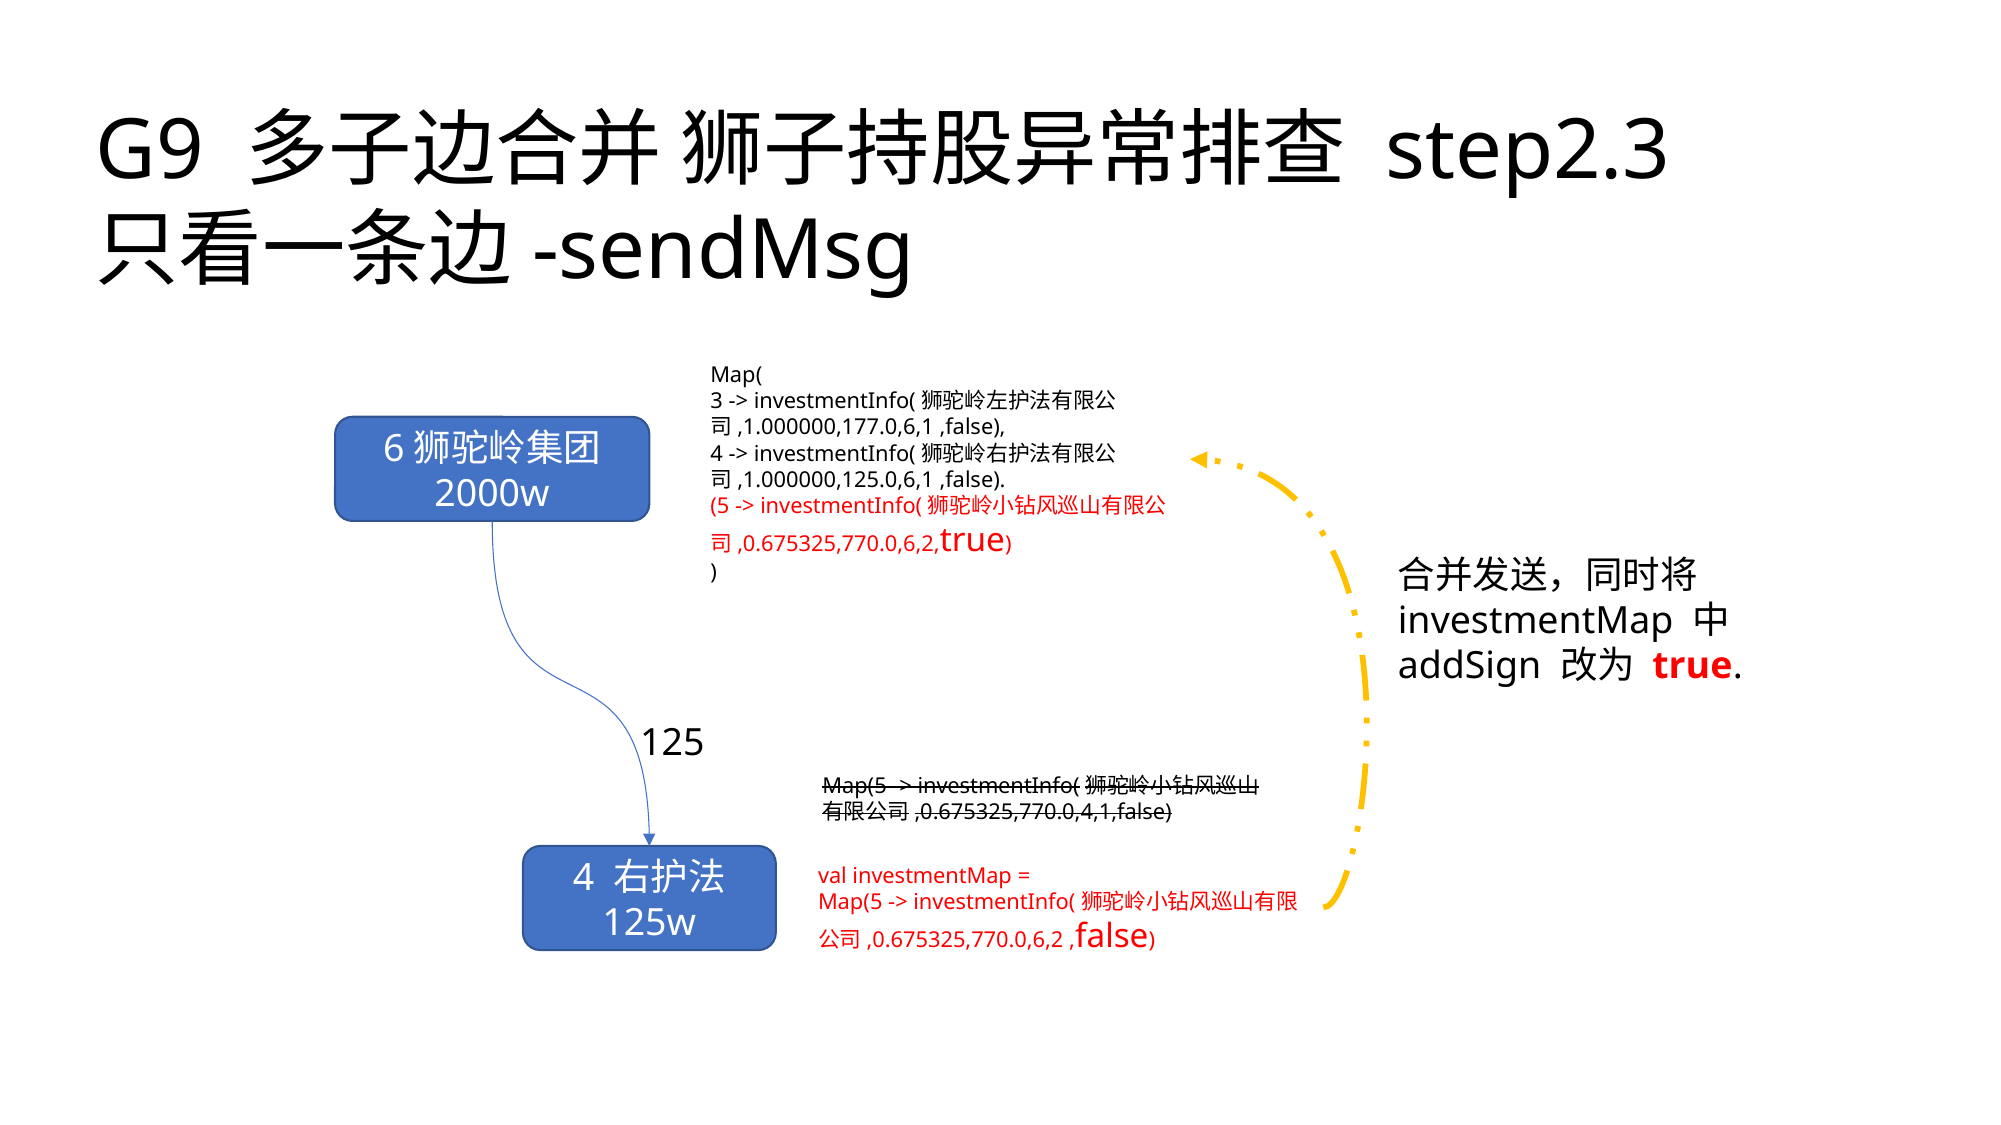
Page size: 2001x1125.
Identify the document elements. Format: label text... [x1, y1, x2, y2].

text_box G9 多子边合并 狮子持股异常排查 step2.3 只看一条边-sendMsg [81, 88, 1686, 303]
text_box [408, 604, 734, 763]
text_box 125 [625, 763, 720, 770]
text_box Map(5 -> investmentInfo(狮驼岭小钻风巡山有限公司,0.675325,770.0,4,1,false) [807, 763, 1189, 831]
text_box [1189, 460, 1324, 909]
text_box Map( 3 -> investmentInfo(狮驼岭左护法有限公司,1.000000,177.0,6,1 ,false), 4 -> investmentInfo(狮驼岭右护法有限公司,1.000000,125.0,6,1 ,false). (5 -> investmentInfo(狮驼岭小钻风巡山有限公司,0.675325,770.0,6,2,true) ) [695, 326, 1190, 592]
text_box 合并发送，同时将 investmentMap 中 addSign 改为 true. [1383, 543, 1762, 694]
text_box val investmentMap = Map(5 -> investmentInfo(狮驼岭小钻风巡山有限公司,0.675325,770.0,6,2 ,false) [803, 853, 1324, 961]
text_box 4 右护法 125w [521, 844, 777, 952]
text_box 6狮驼岭集团 2000w [333, 415, 651, 522]
